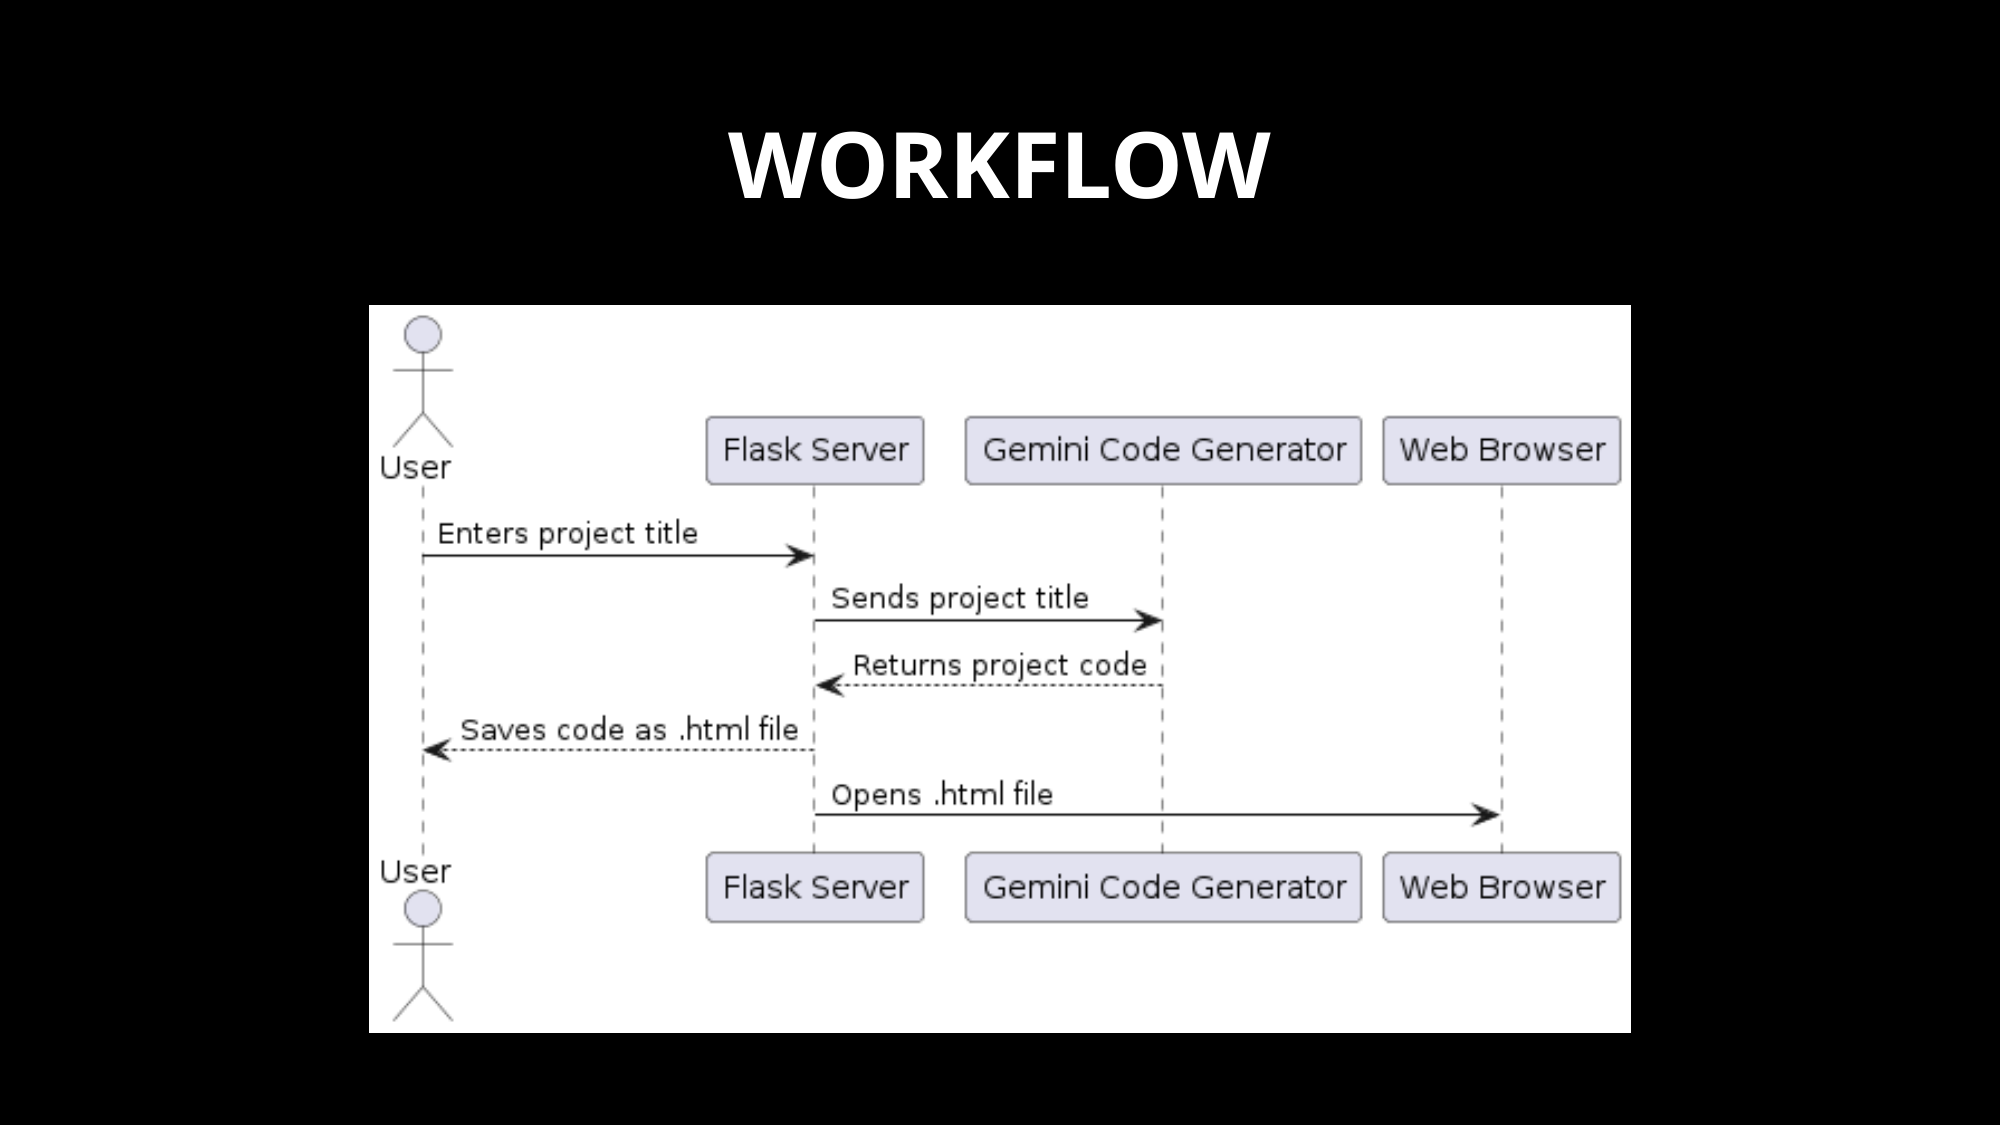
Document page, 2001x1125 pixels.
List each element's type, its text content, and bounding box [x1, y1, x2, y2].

title WORKFLOW [137, 59, 1863, 278]
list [369, 305, 1631, 1033]
